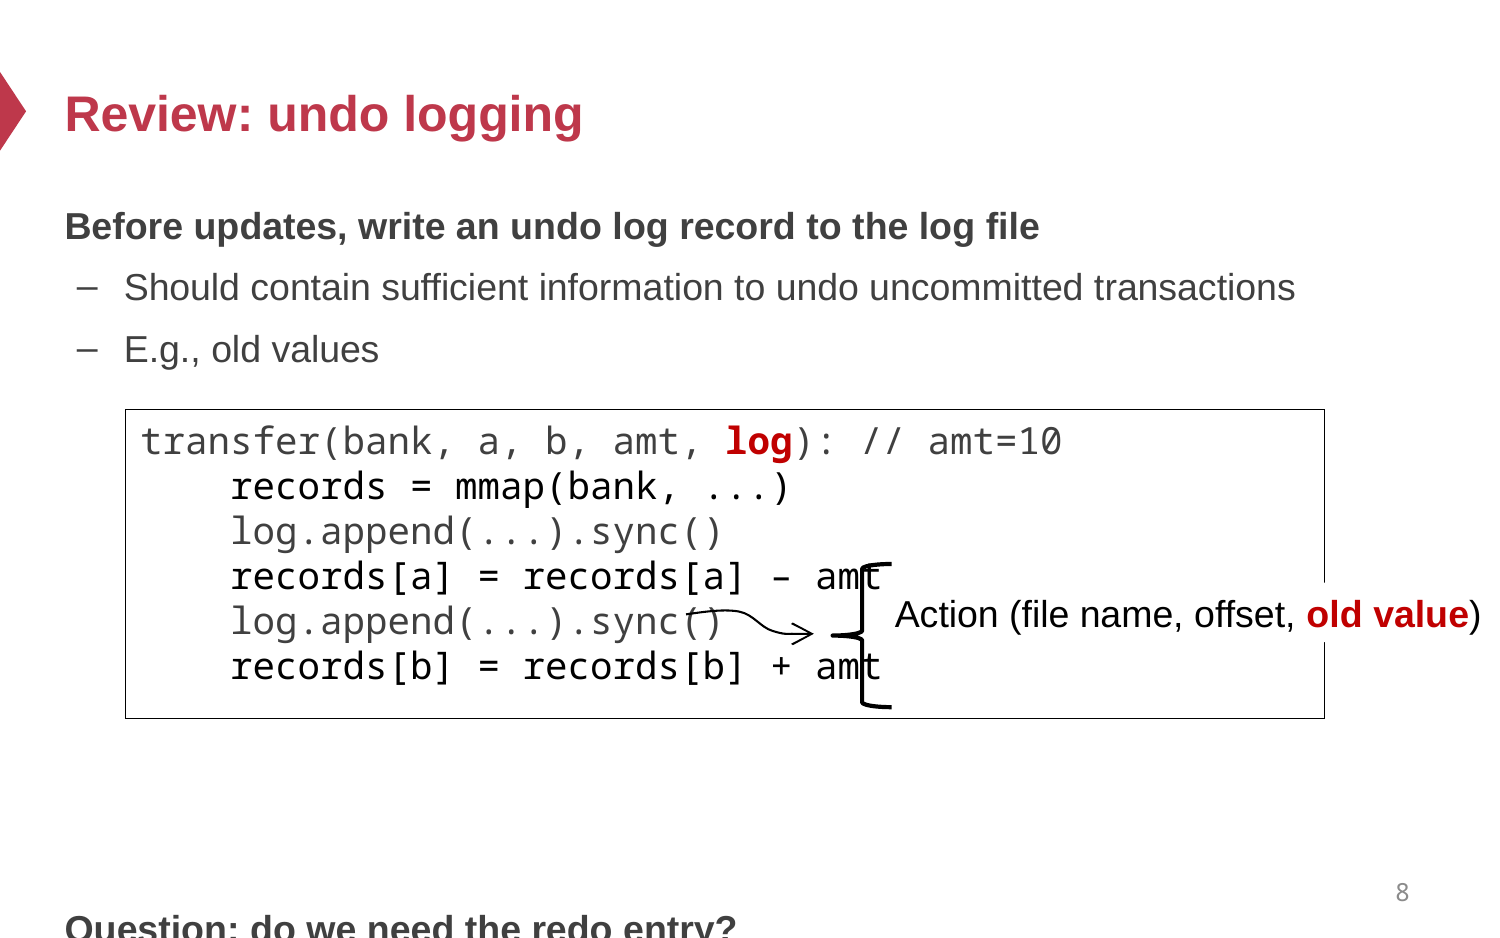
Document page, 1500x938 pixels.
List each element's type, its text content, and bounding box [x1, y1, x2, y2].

text_box [685, 608, 814, 646]
title Review: undo logging [49, 37, 1400, 185]
text_box Action (file name, offset, old value) [879, 582, 1500, 643]
slide_number 8 [1074, 868, 1425, 919]
text_box transfer(bank, a, b, amt, log): // amt=10 records = mmap(bank, ...) log.append(...).sync() records[a] = records[a] – amt log.append(...).sync() records[b] = records[b] + amt [125, 409, 1325, 719]
list Before updates, write an undo log record to the log file Should contain sufficient information to undo uncommitted transactions E.g., old values Question: do we need the redo entry? [49, 185, 1400, 919]
text_box [831, 563, 892, 708]
